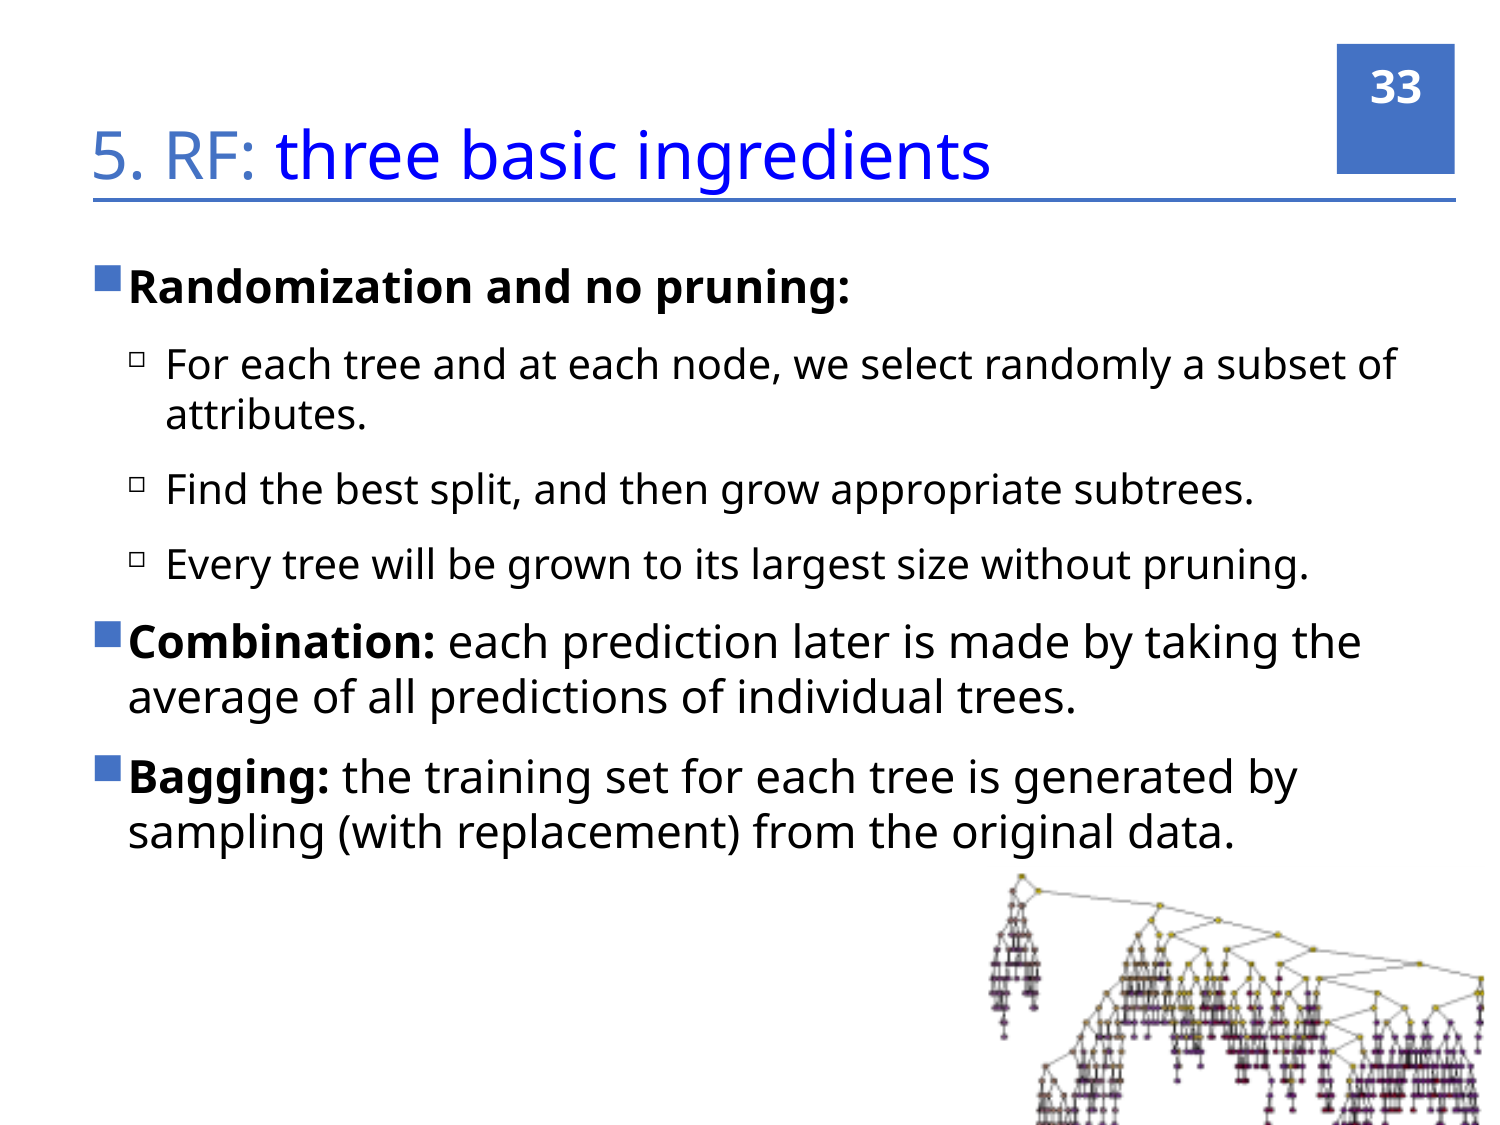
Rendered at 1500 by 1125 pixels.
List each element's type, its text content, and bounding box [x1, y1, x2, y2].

picture [986, 865, 1485, 1125]
slide_number 33 [1354, 59, 1438, 120]
title 5. RF: three basic ingredients [75, 75, 1463, 200]
text_box [1311, 174, 1488, 338]
list Randomization and no pruning: For each tree and at each node, we select randomly a subset of attributes. Find the best split, and then grow appropriate subtrees. Every tree will be grown to its largest size without pruning. Combination: each prediction later is made by taking the average of all predictions of individual trees. Bagging: the training set for each tree is generated by sampling (with replacement) from the original data. [75, 249, 1463, 1125]
